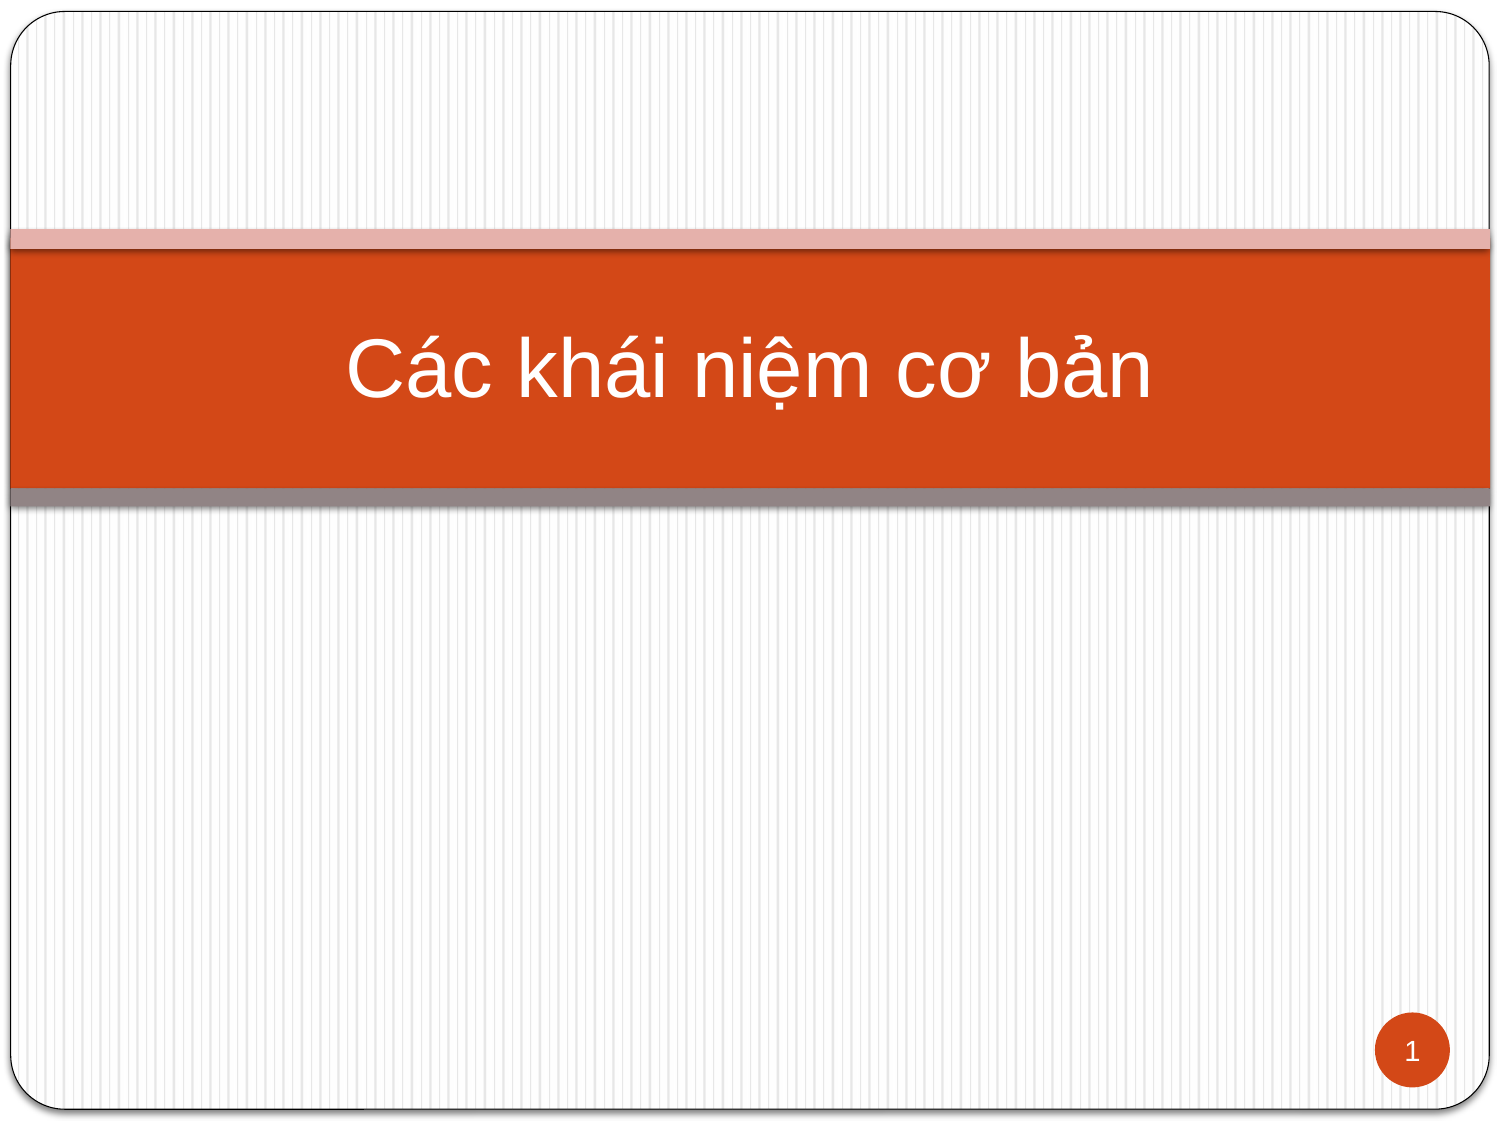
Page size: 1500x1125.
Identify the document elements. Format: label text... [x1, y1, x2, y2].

slide_number 1 [1374, 1012, 1450, 1088]
title Các khái niệm cơ bản [75, 247, 1425, 489]
